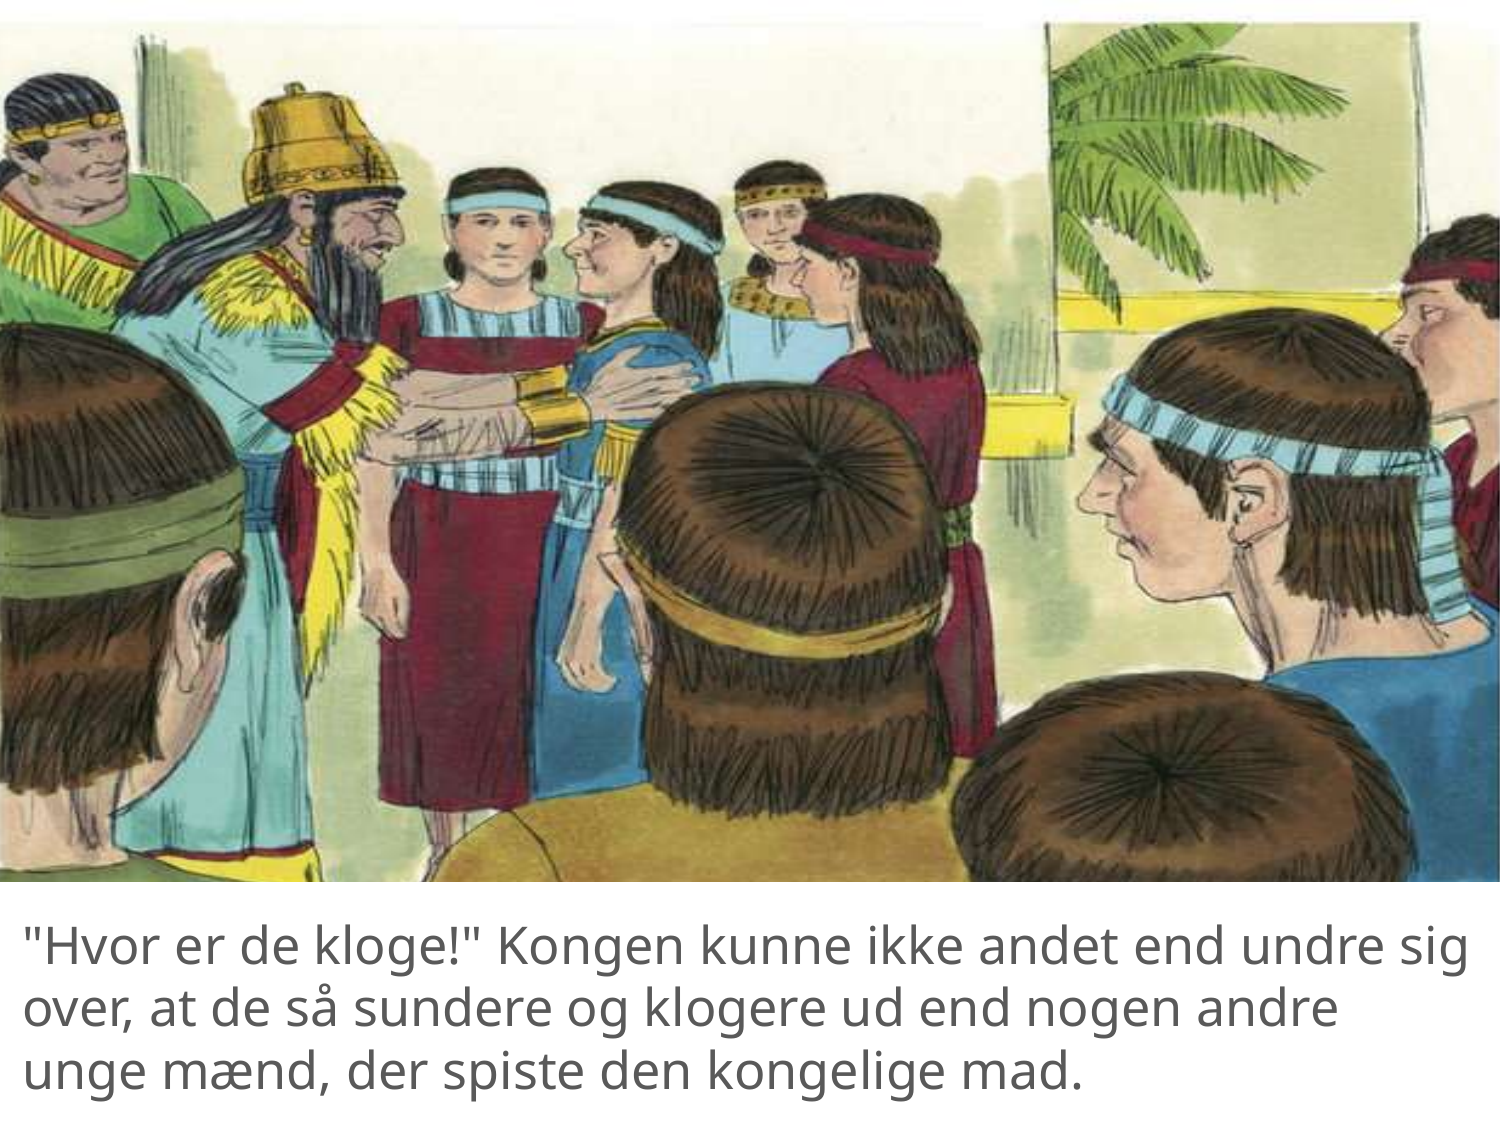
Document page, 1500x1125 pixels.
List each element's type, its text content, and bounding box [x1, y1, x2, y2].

text_box "Hvor er de kloge!" Kongen kunne ikke andet end undre sig over, at de så sundere og klogere ud end nogen andre unge mænd, der spiste den kongelige mad. [7, 905, 1493, 1108]
picture [0, 0, 1500, 882]
